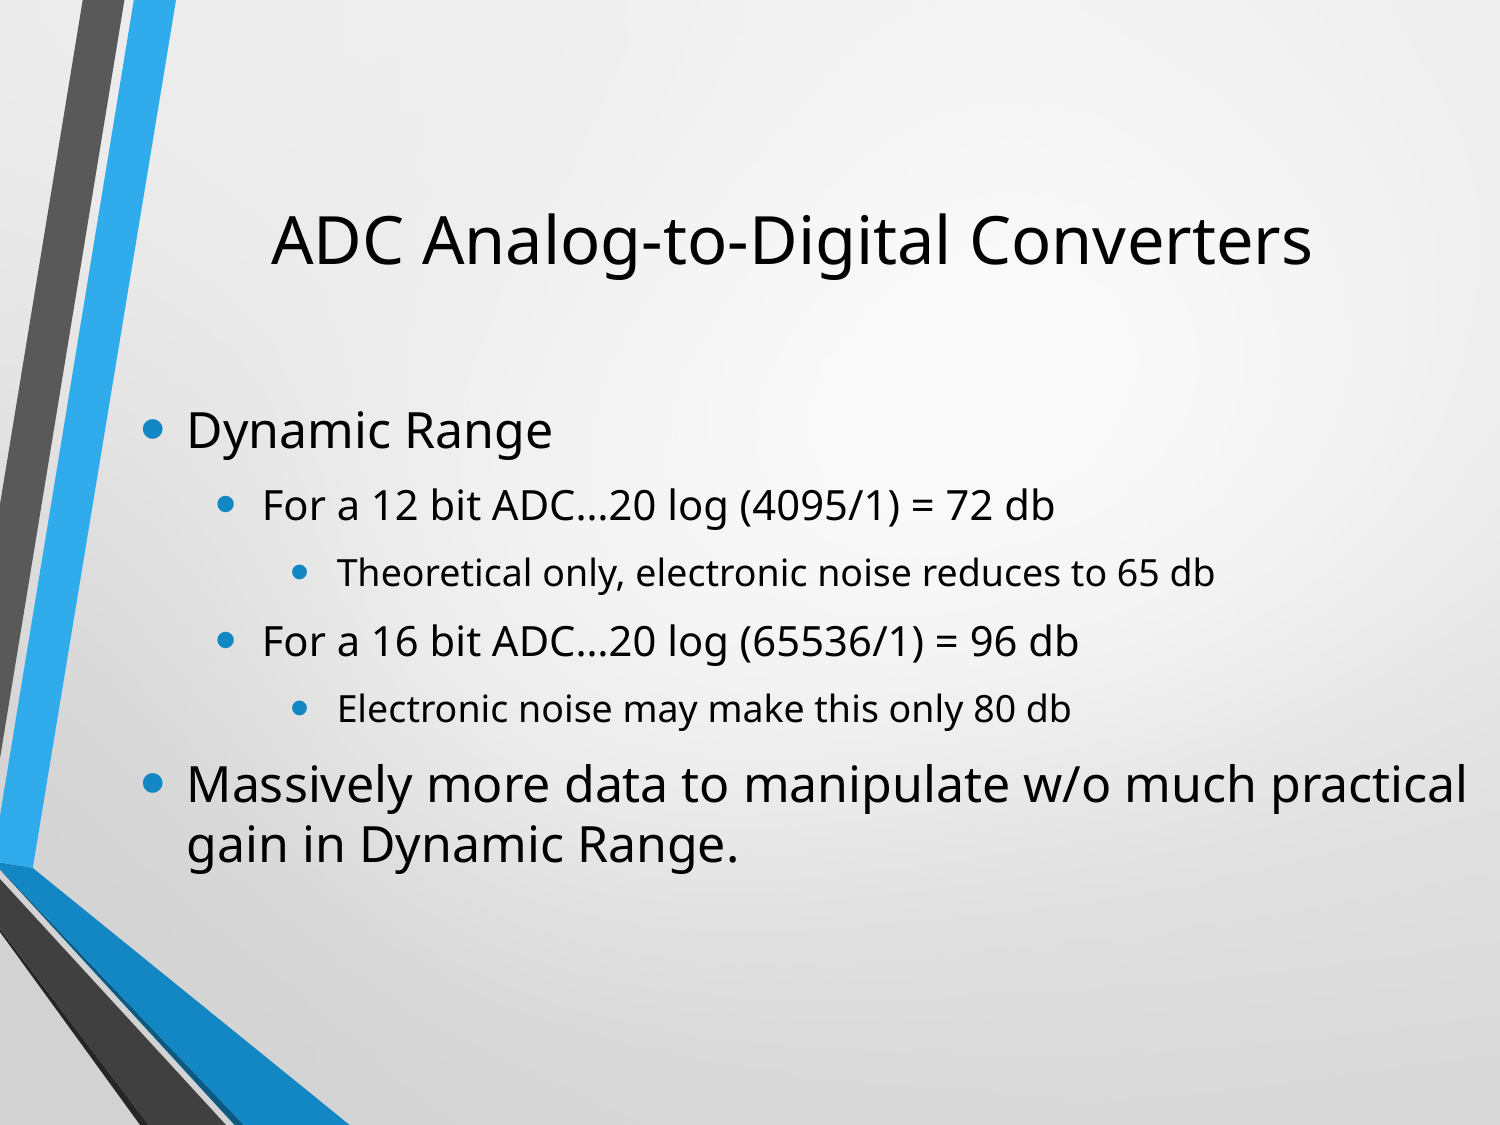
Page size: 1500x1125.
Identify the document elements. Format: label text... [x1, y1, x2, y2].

list Dynamic Range For a 12 bit ADC…20 log (4095/1) = 72 db Theoretical only, electronic noise reduces to 65 db For a 16 bit ADC…20 log (65536/1) = 96 db Electronic noise may make this only 80 db Massively more data to manipulate w/o much practical gain in Dynamic Range. [125, 350, 1500, 1013]
title ADC Analog-to-Digital Converters [161, 75, 1425, 350]
